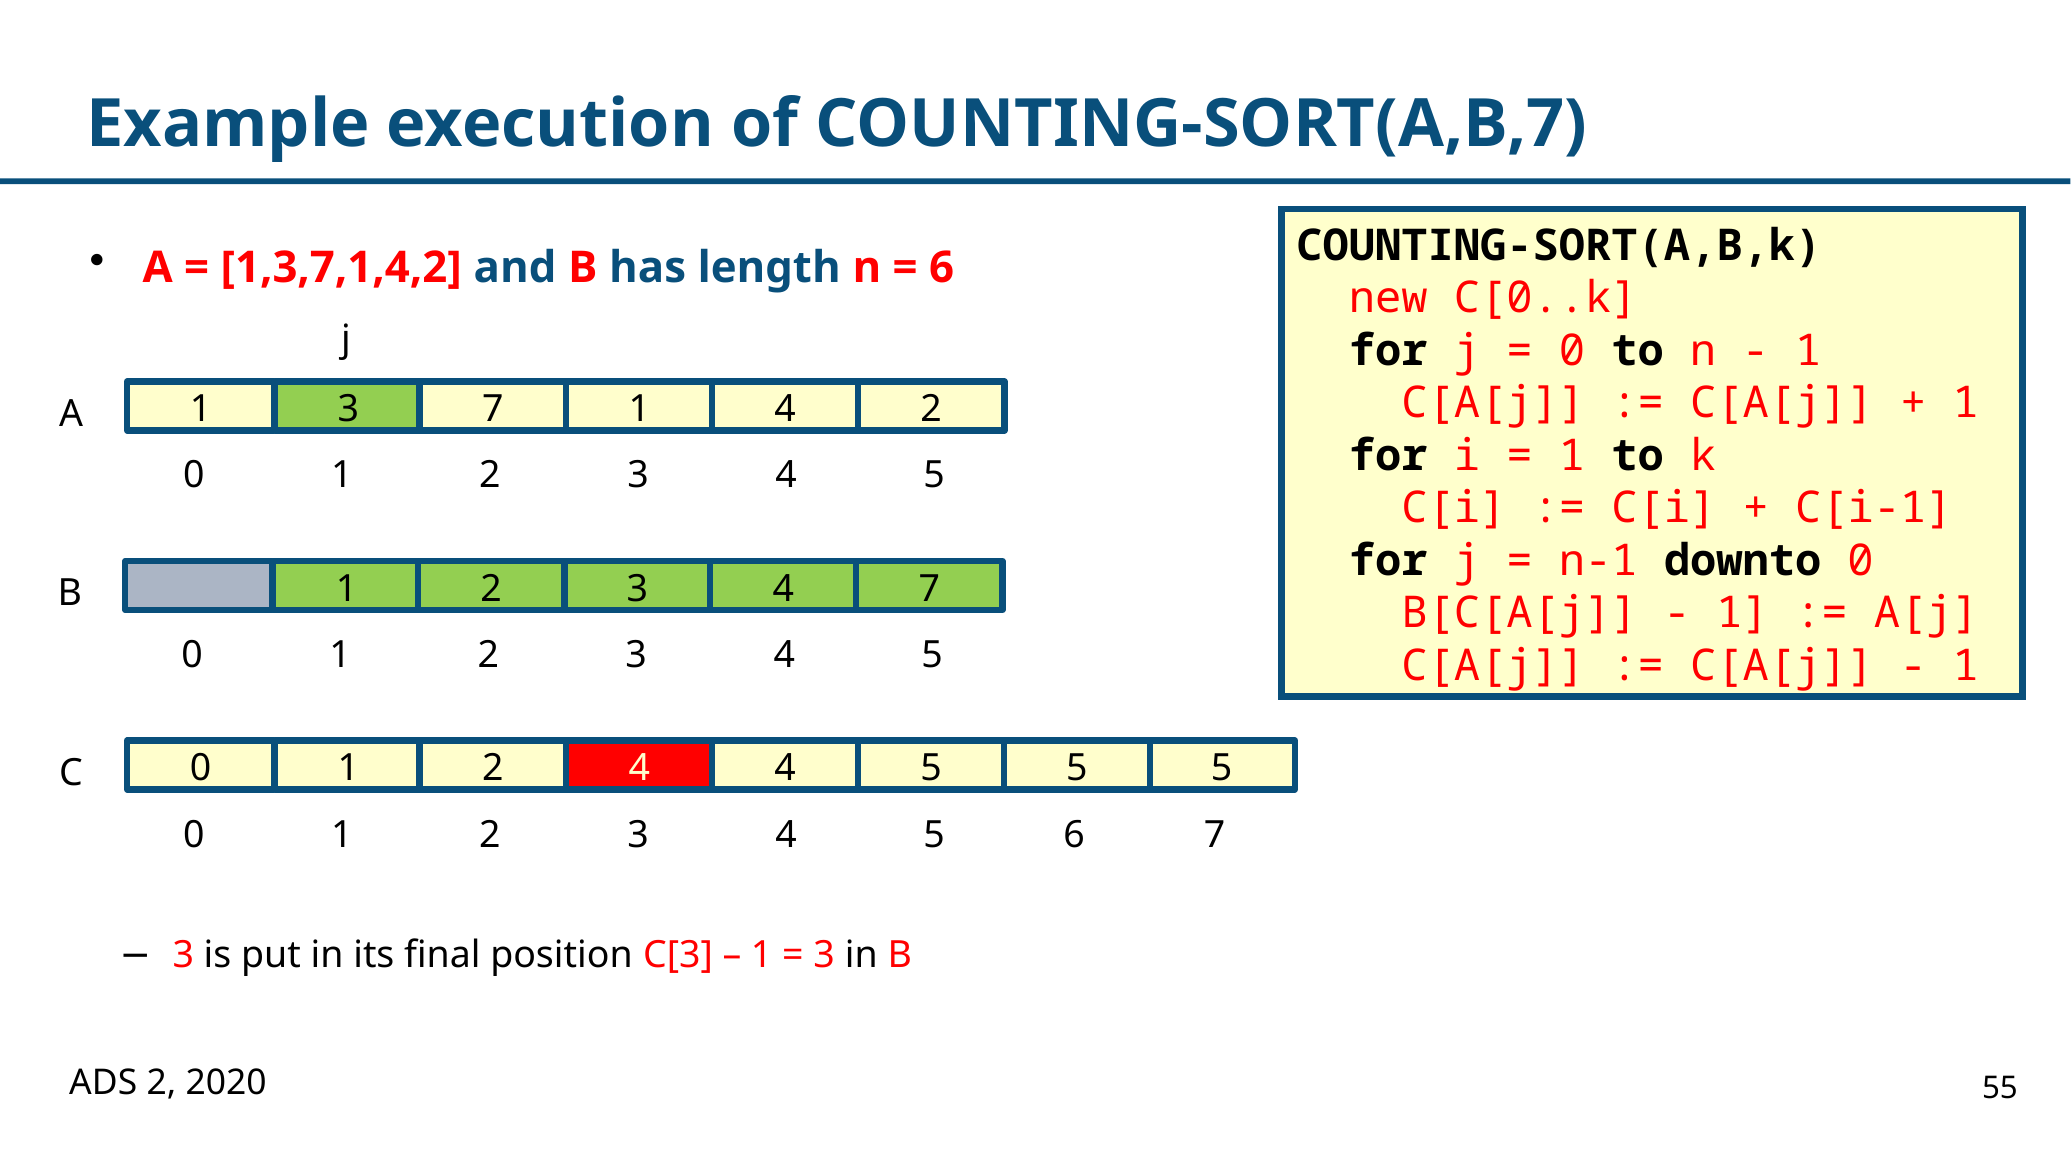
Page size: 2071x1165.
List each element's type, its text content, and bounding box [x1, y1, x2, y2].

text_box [44, 740, 1296, 863]
text_box COUNTING-SORT(A,B,k) new C[0..k] for j = 0 to n - 1 C[A[j]] := C[A[j]] + 1 for i = 1 to k C[i] := C[i] + C[i-1] for j = n-1 downto 0 B[C[A[j]] - 1] := A[j] C[A[j]] := C[A[j]] - 1 [1281, 209, 2023, 697]
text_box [42, 560, 1003, 684]
footer ADS 2, 2020 [53, 1058, 1363, 1139]
text_box j [326, 306, 367, 366]
slide_number 55 [1701, 1058, 2037, 1140]
list A = [1,3,7,1,4,2] and B has length n = 6 3 is put in its final position C[3] – 1 = 3 in B [86, 227, 1984, 1035]
title Example execution of COUNTING-SORT(A,B,7) [86, 51, 1853, 186]
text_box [44, 381, 1005, 504]
